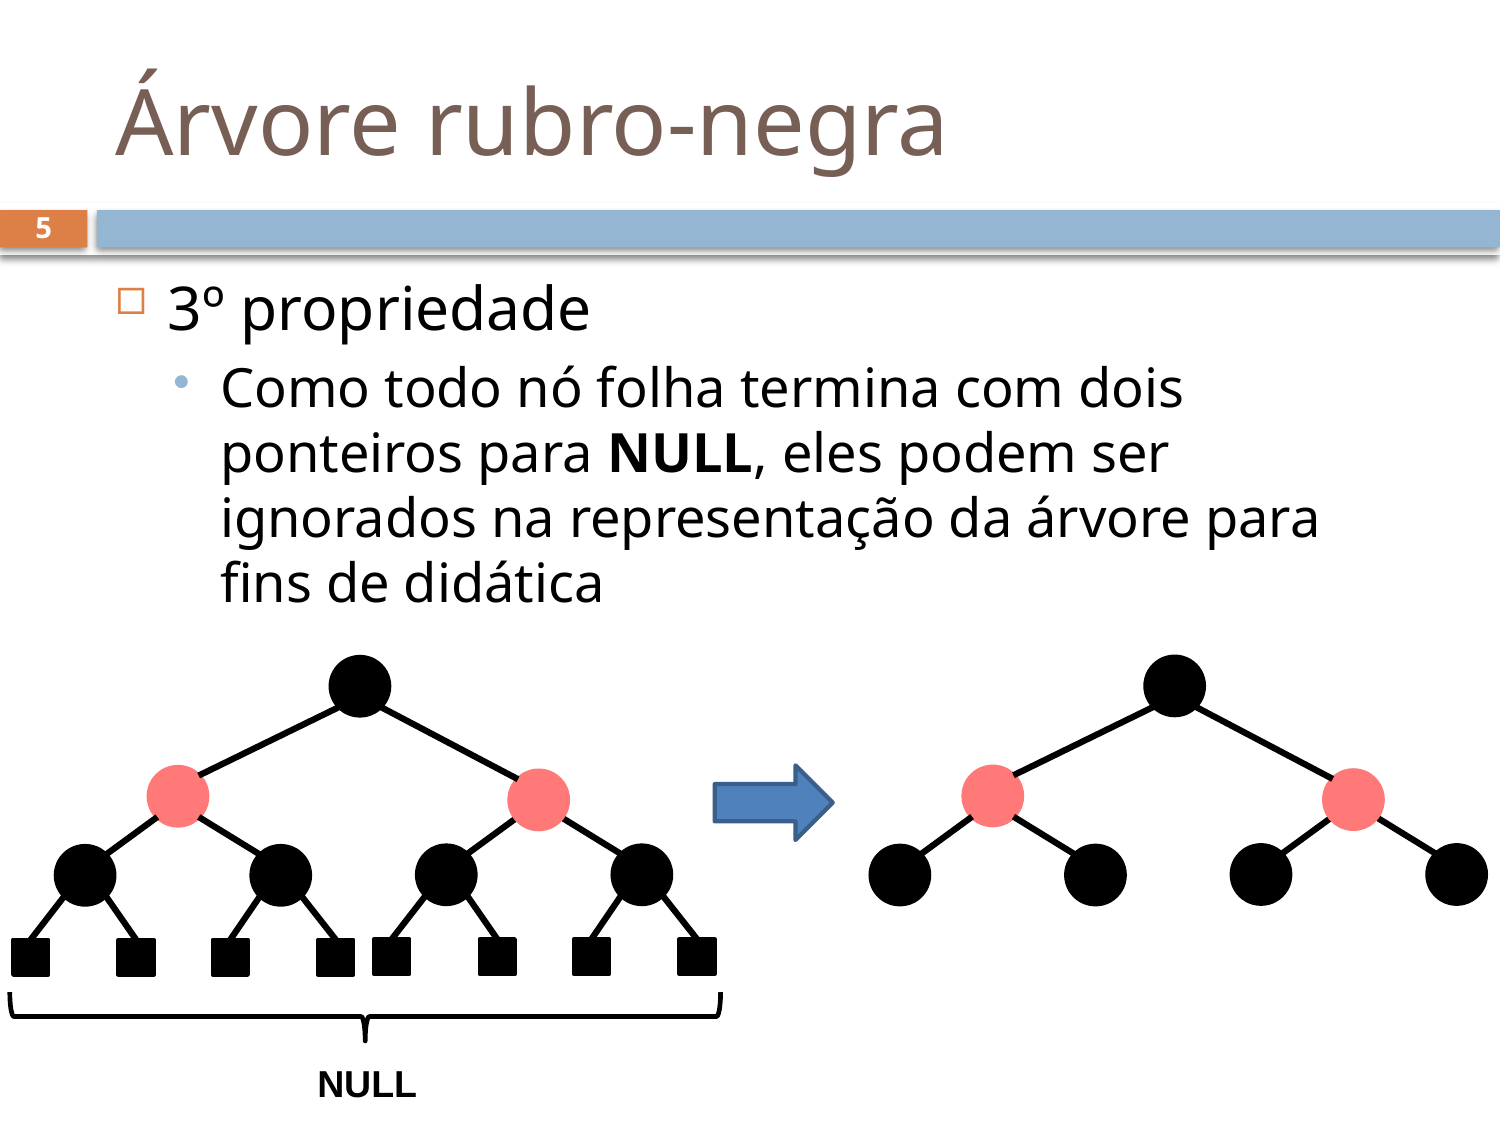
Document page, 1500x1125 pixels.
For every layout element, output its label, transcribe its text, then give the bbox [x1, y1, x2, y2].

title Árvore rubro-negra [100, 37, 1438, 200]
slide_number 5 [0, 208, 88, 249]
text_box [323, 527, 401, 593]
list 3º propriedade Como todo nó folha termina com dois ponteiros para NULL, eles podem ser ignorados na representação da árvore para fins de didática [100, 262, 1438, 655]
text_box [1138, 527, 1216, 593]
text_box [9, 656, 1495, 1114]
